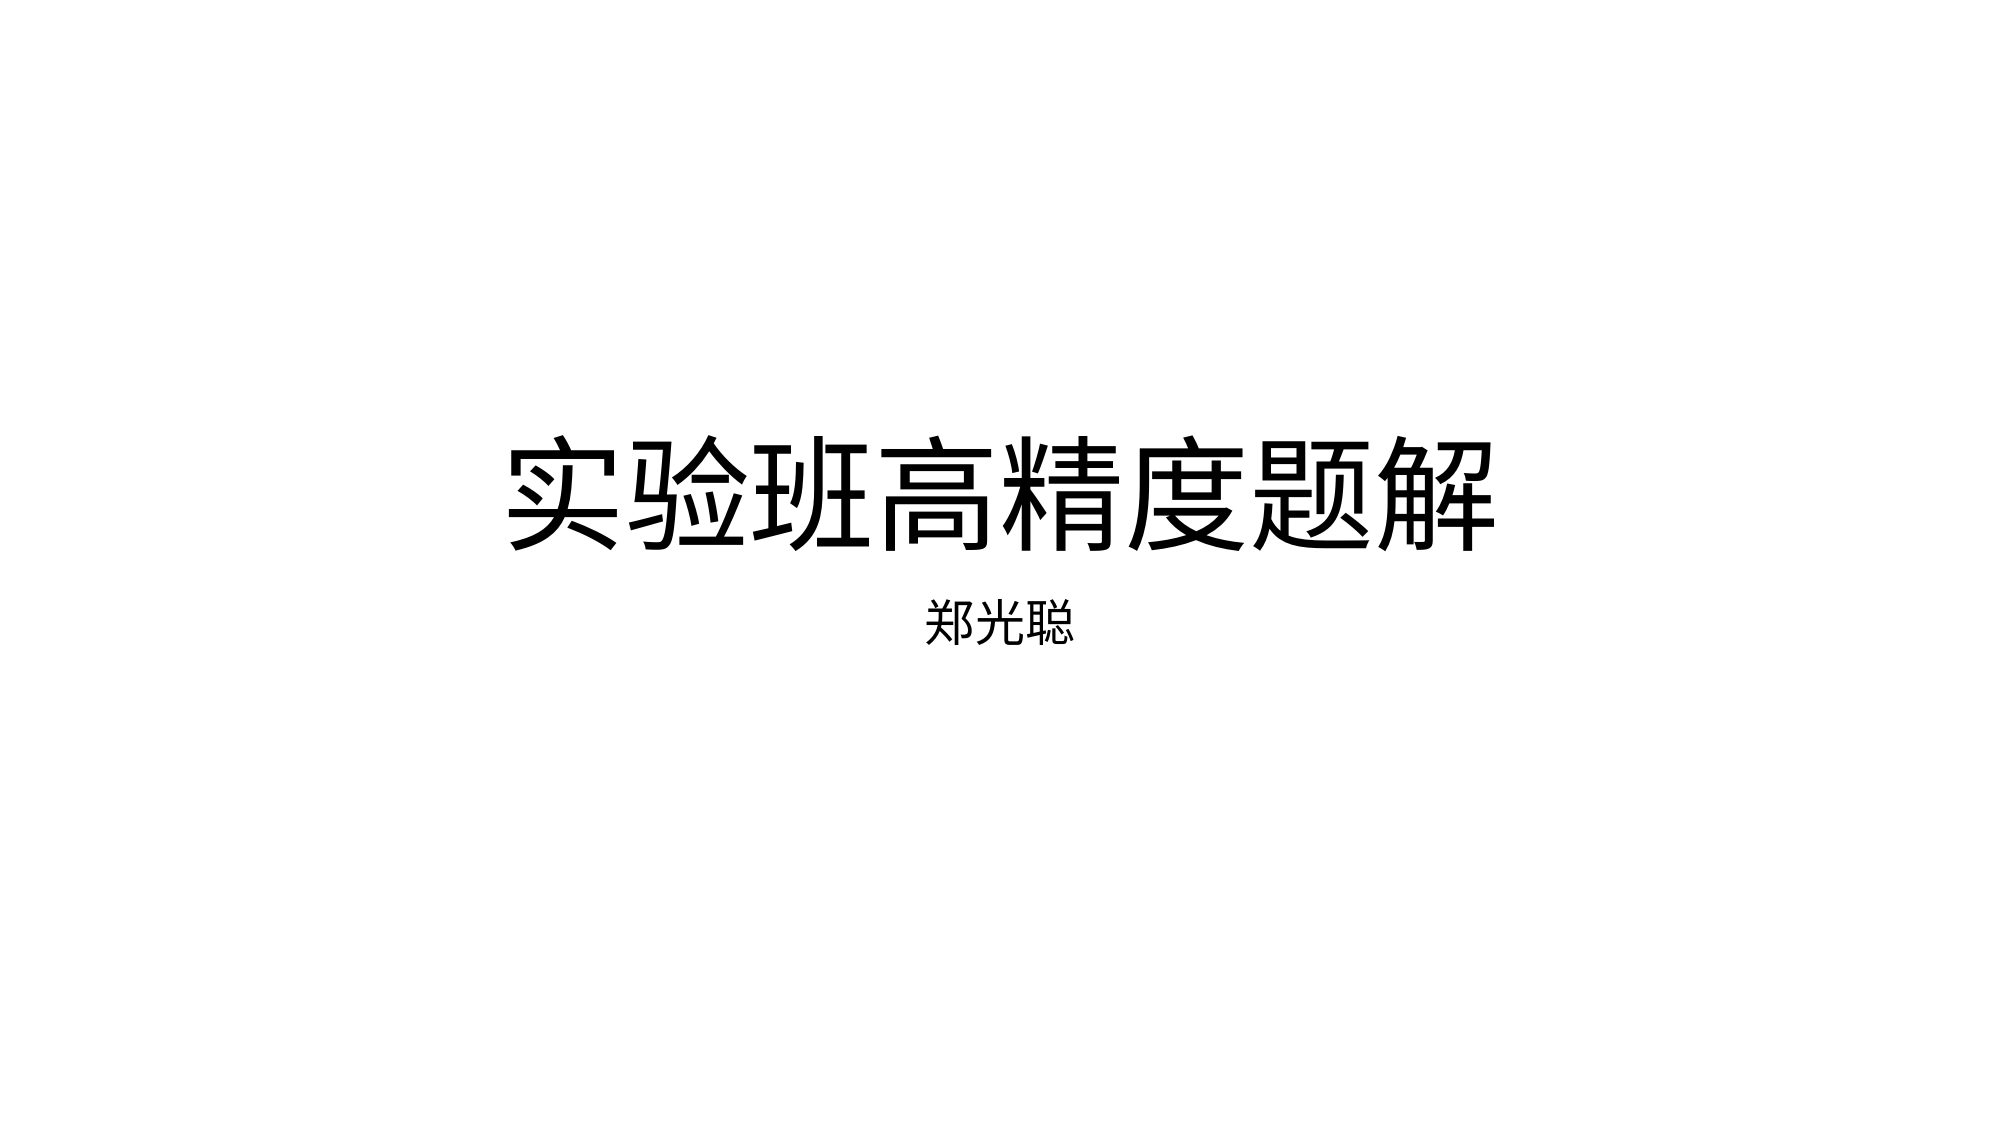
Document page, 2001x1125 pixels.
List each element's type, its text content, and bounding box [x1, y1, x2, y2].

subtitle 郑光聪 [249, 590, 1750, 863]
title 实验班高精度题解 [249, 184, 1750, 576]
